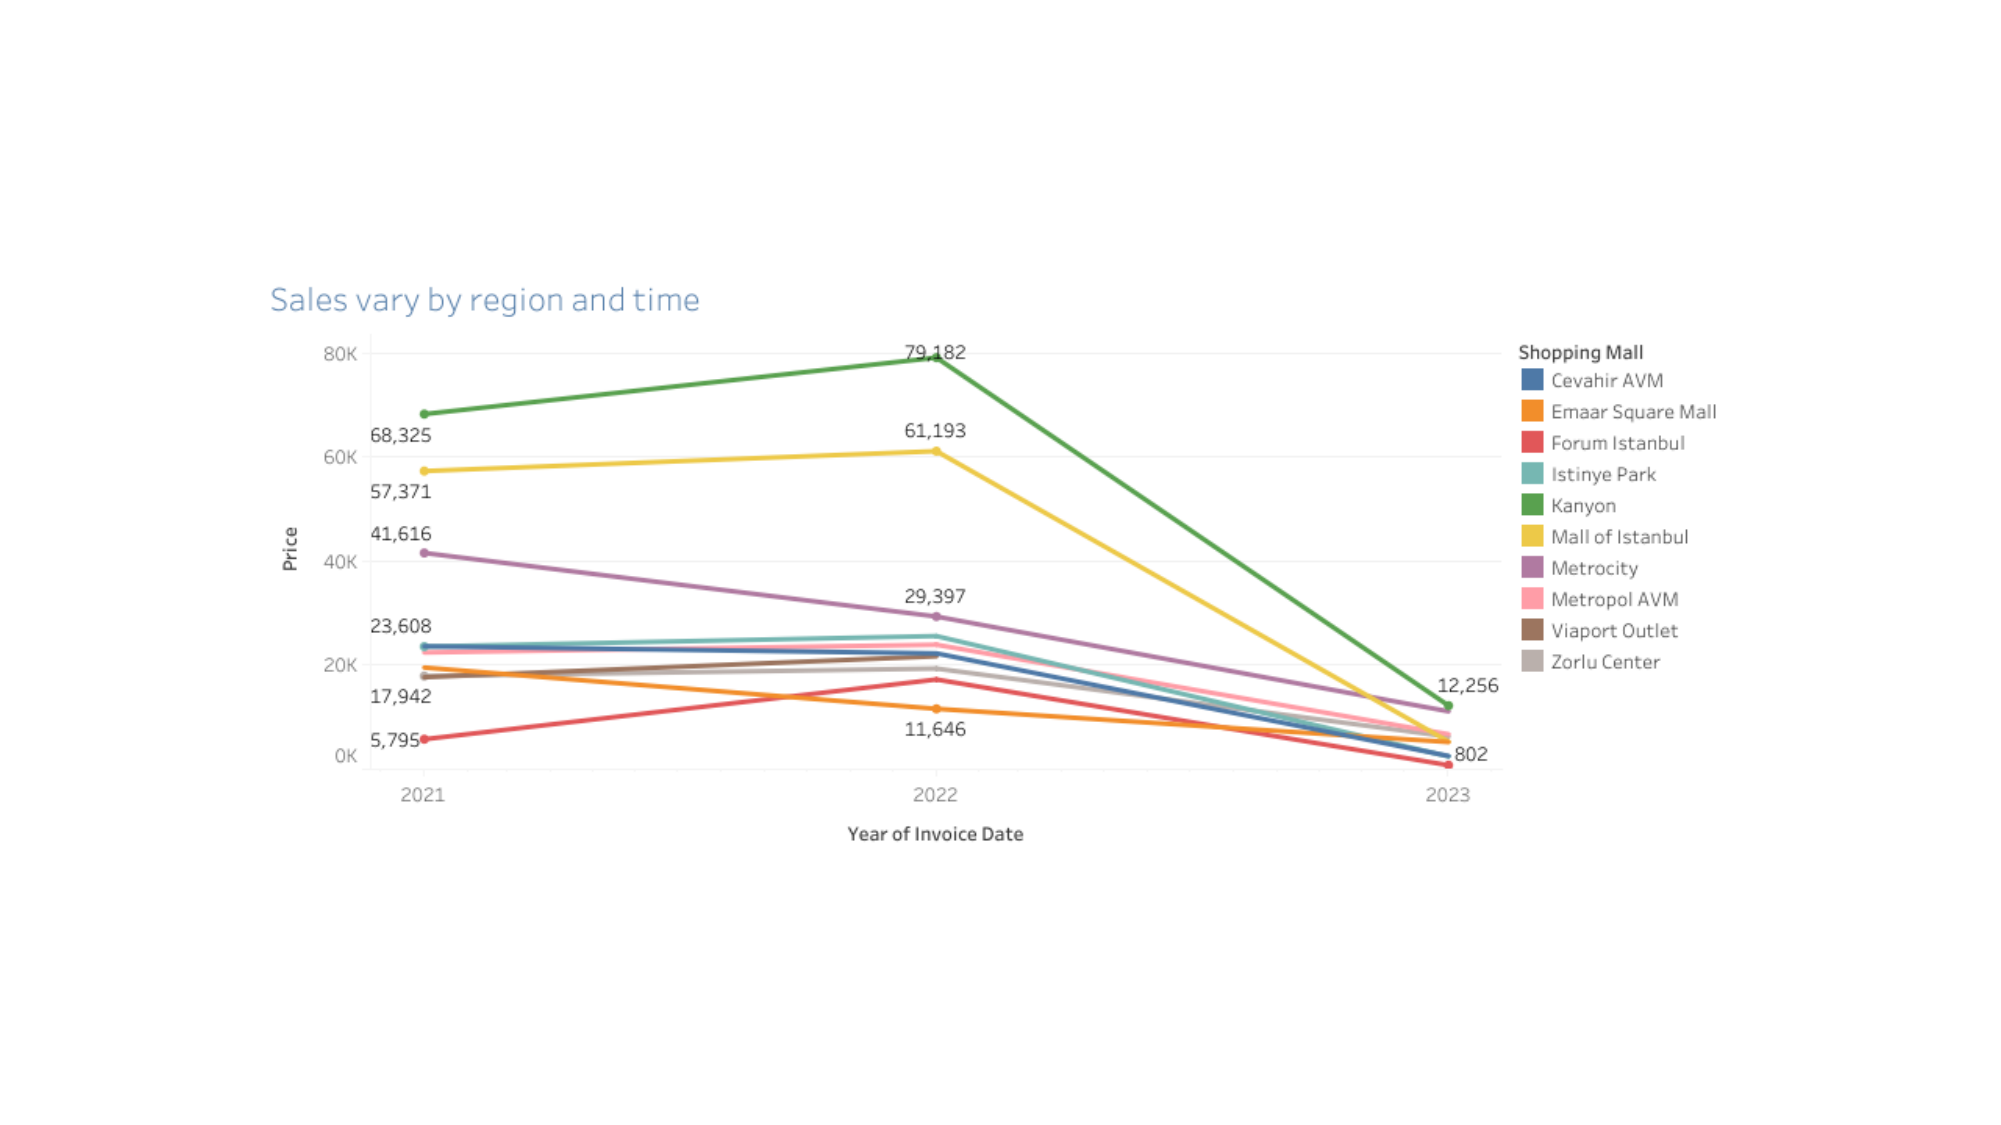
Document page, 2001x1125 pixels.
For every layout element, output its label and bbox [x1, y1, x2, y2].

picture [263, 266, 1737, 858]
